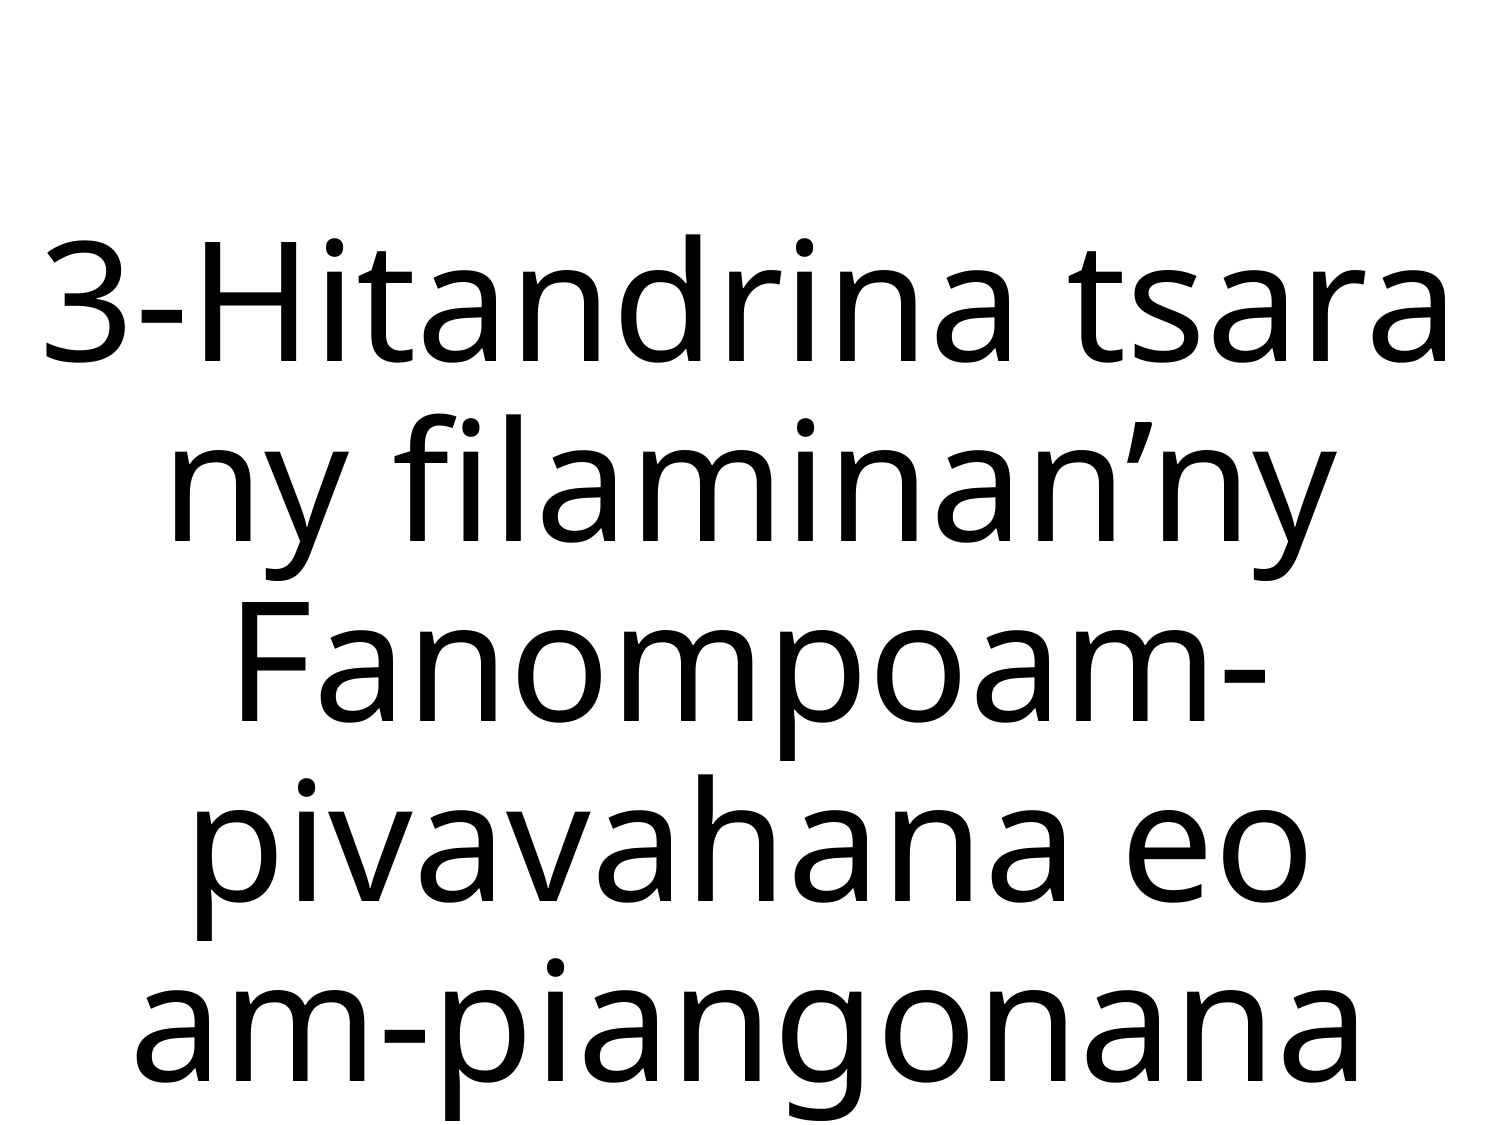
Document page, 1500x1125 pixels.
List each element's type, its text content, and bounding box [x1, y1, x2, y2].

title 3- Hitandrina tsara ny filaminan’ny Fanompoam-pivavahana eo am-piangonana [0, 0, 1500, 1125]
